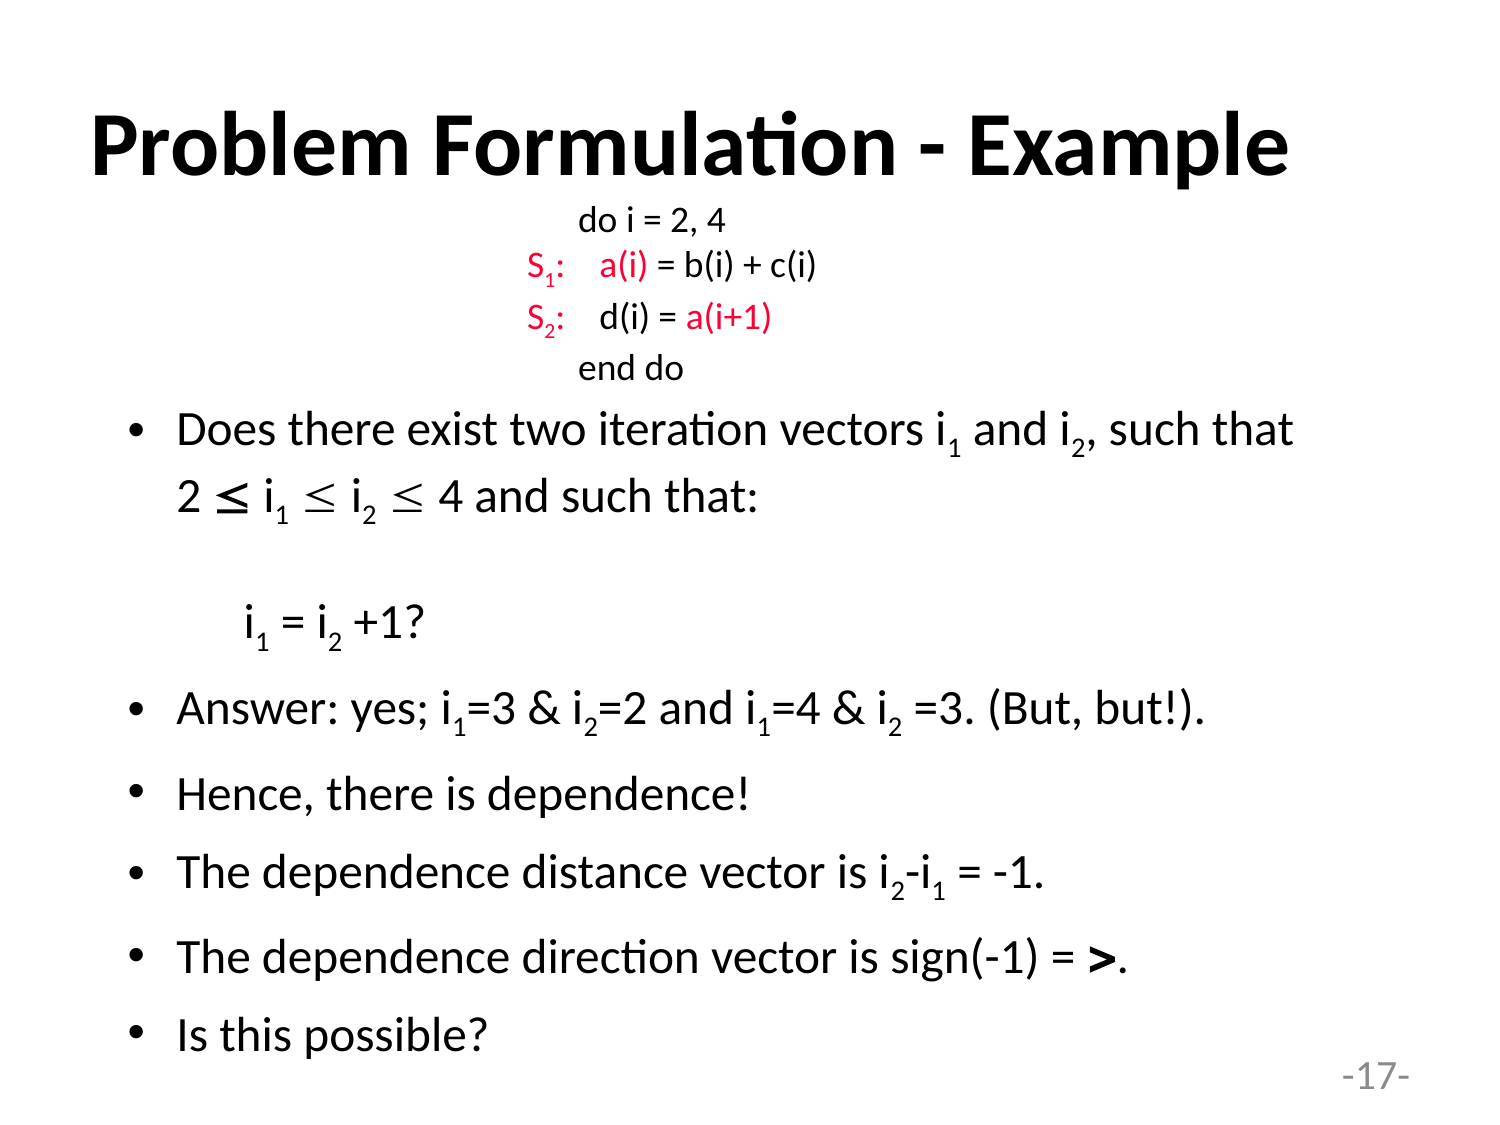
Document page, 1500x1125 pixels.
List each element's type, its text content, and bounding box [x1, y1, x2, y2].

title Problem Formulation - Example [75, 45, 1425, 233]
text_box do i = 2, 4 S1: a(i) = b(i) + c(i) S2: d(i) = a(i+1) end do [512, 188, 950, 396]
slide_number -17- [1074, 1042, 1425, 1103]
list Does there exist two iteration vectors i1 and i2, such that 2 £ i1 £ i2 £ 4 and such that: i1 = i2 +1? Answer: yes; i1=3 & i2=2 and i1=4 & i2 =3. (But, but!). Hence, there is dependence! The dependence distance vector is i2-i1 = -1. The dependence direction vector is sign(-1) = >. Is this possible? [112, 388, 1388, 1075]
